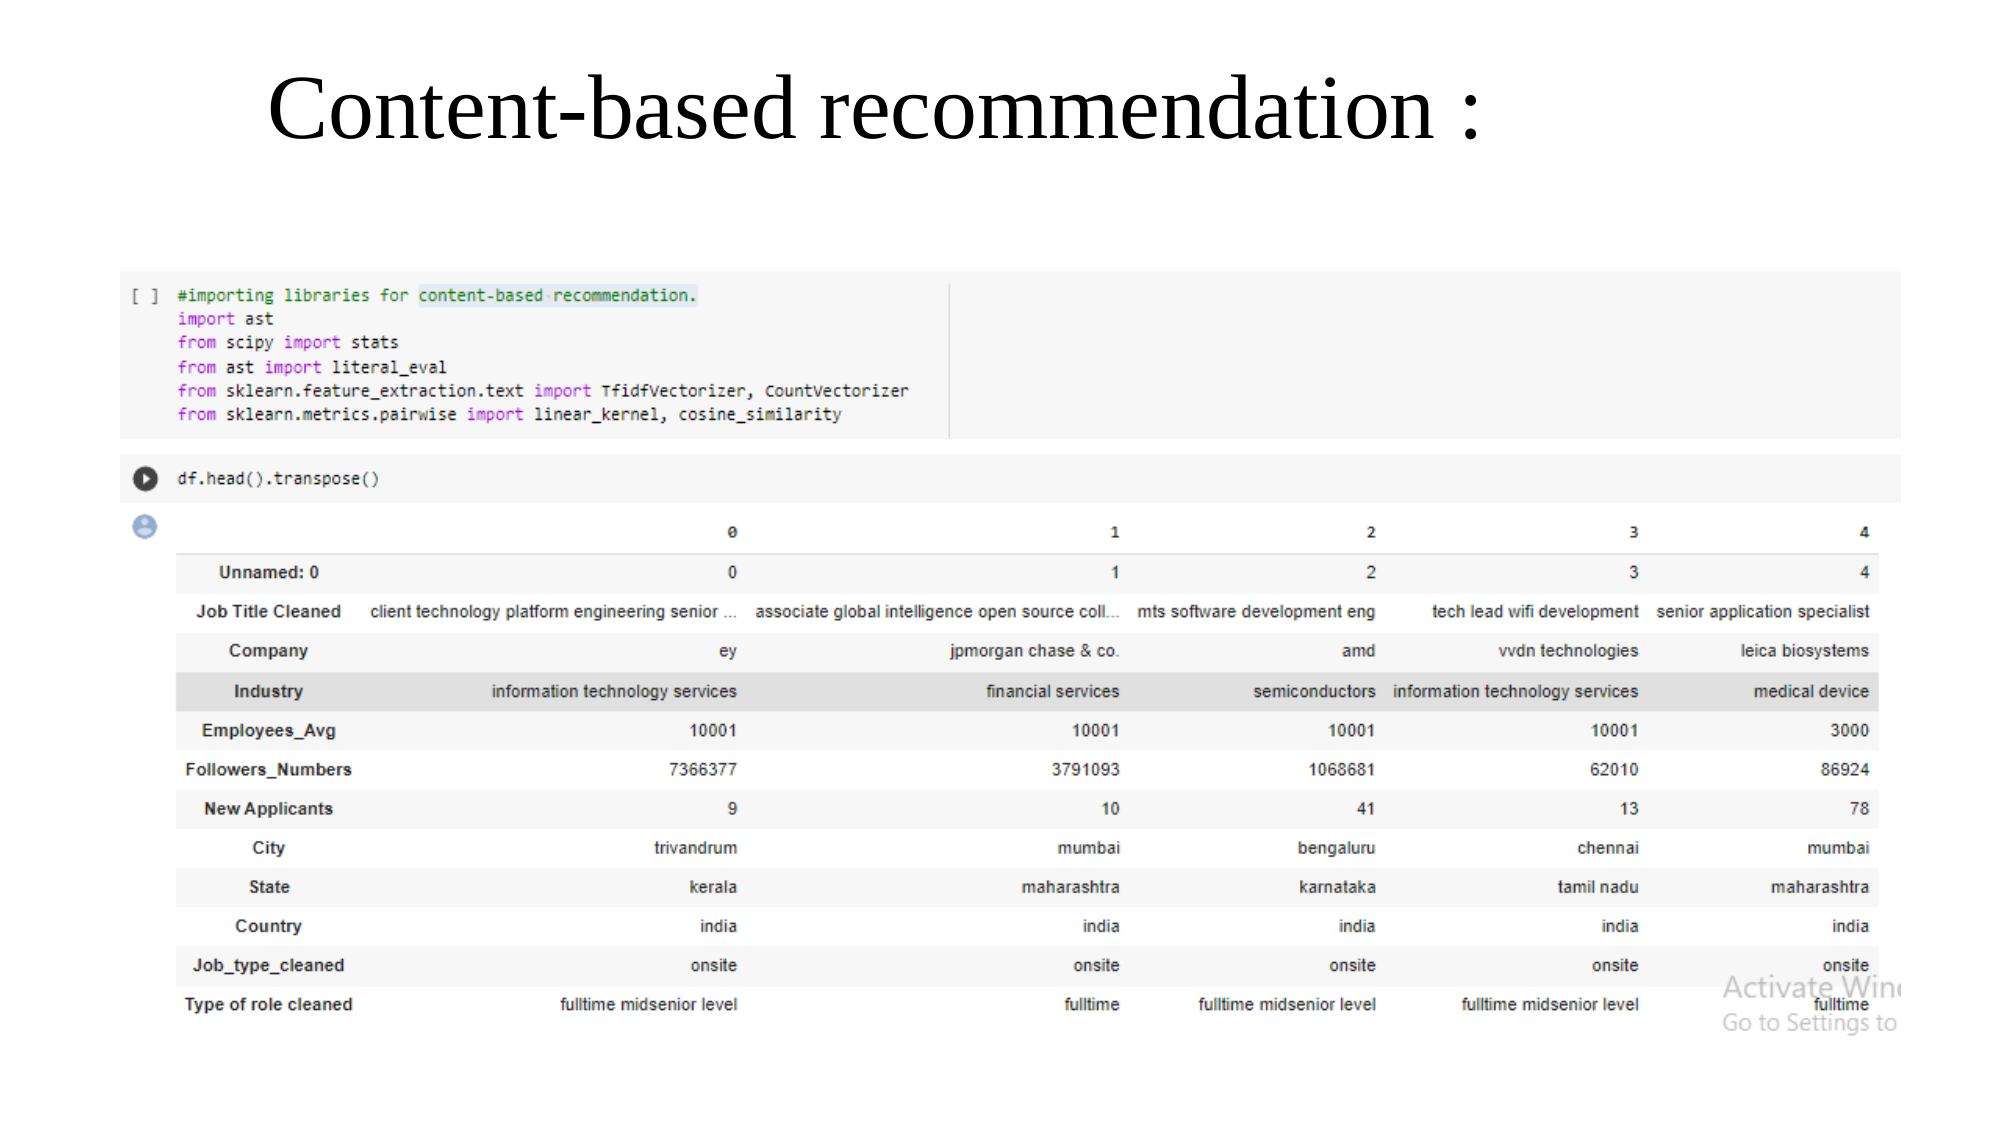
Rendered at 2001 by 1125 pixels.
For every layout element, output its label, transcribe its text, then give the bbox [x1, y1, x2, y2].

title Content-based recommendation : [252, 0, 1978, 218]
picture [120, 267, 1901, 1045]
